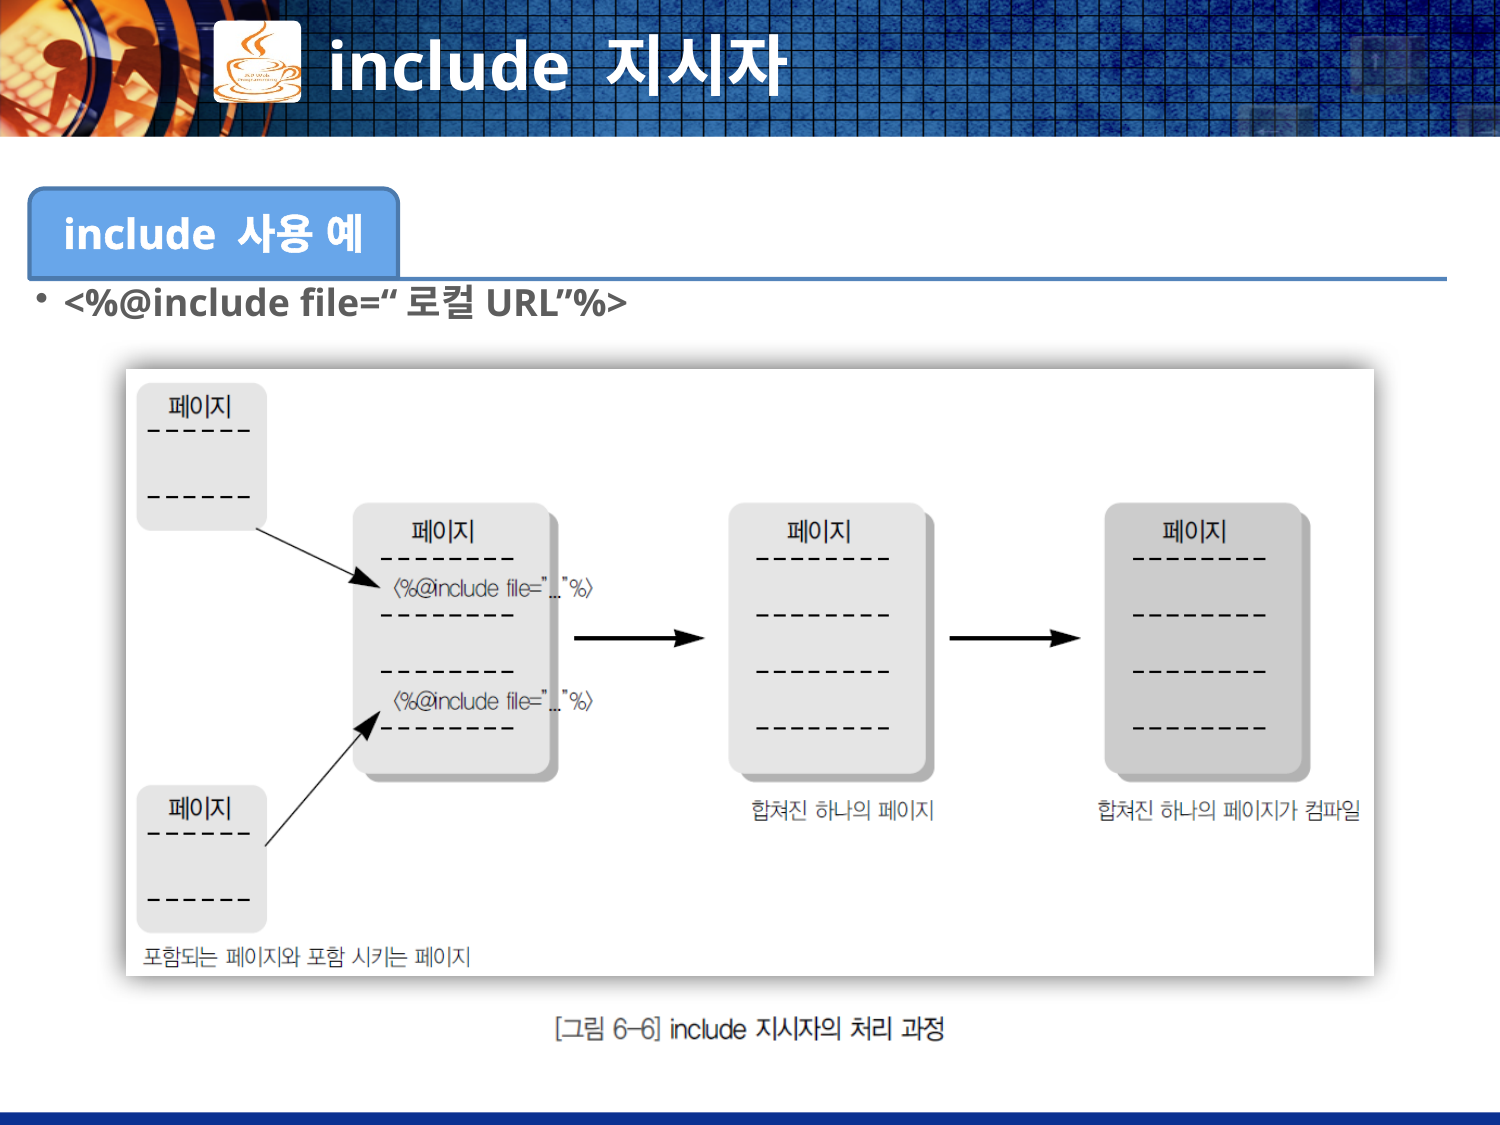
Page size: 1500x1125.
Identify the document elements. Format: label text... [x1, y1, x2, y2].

title include 지시자 [312, 17, 1388, 111]
picture [546, 1008, 954, 1047]
picture [126, 369, 1374, 977]
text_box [29, 172, 1448, 492]
picture [0, 0, 1500, 138]
